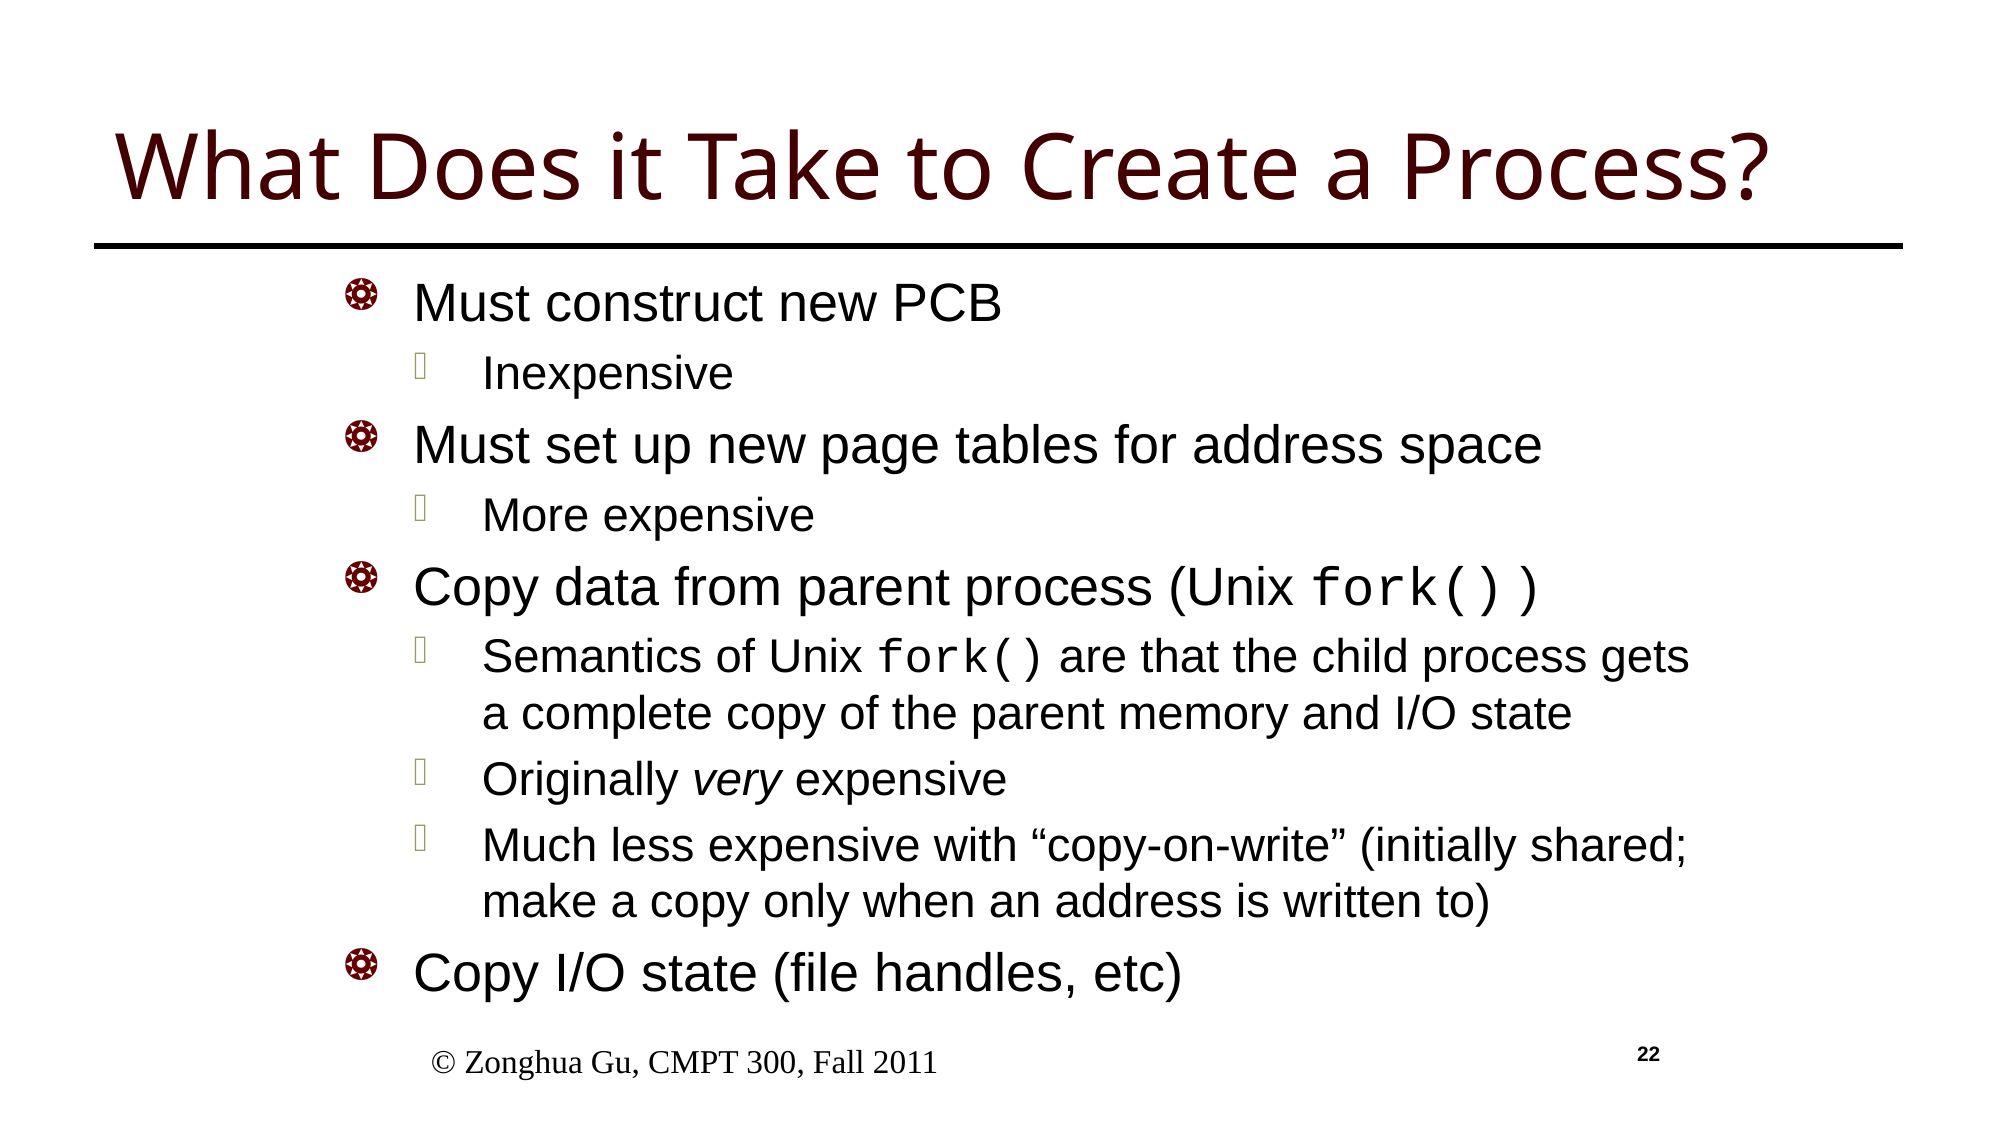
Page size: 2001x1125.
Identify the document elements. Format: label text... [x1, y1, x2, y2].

title What Does it Take to Create a Process? [99, 37, 1901, 226]
list Must construct new PCB Inexpensive Must set up new page tables for address space More expensive Copy data from parent process (Unix fork() ) Semantics of Unix fork() are that the child process gets a complete copy of the parent memory and I/O state Originally very expensive Much less expensive with “copy-on-write” (initially shared; make a copy only when an address is written to) Copy I/O state (file handles, etc) [324, 260, 1711, 1088]
slide_number © Zonghua Gu, CMPT 300, Fall 2011 [324, 1033, 1045, 1109]
slide_number 22 [1324, 1033, 1676, 1109]
